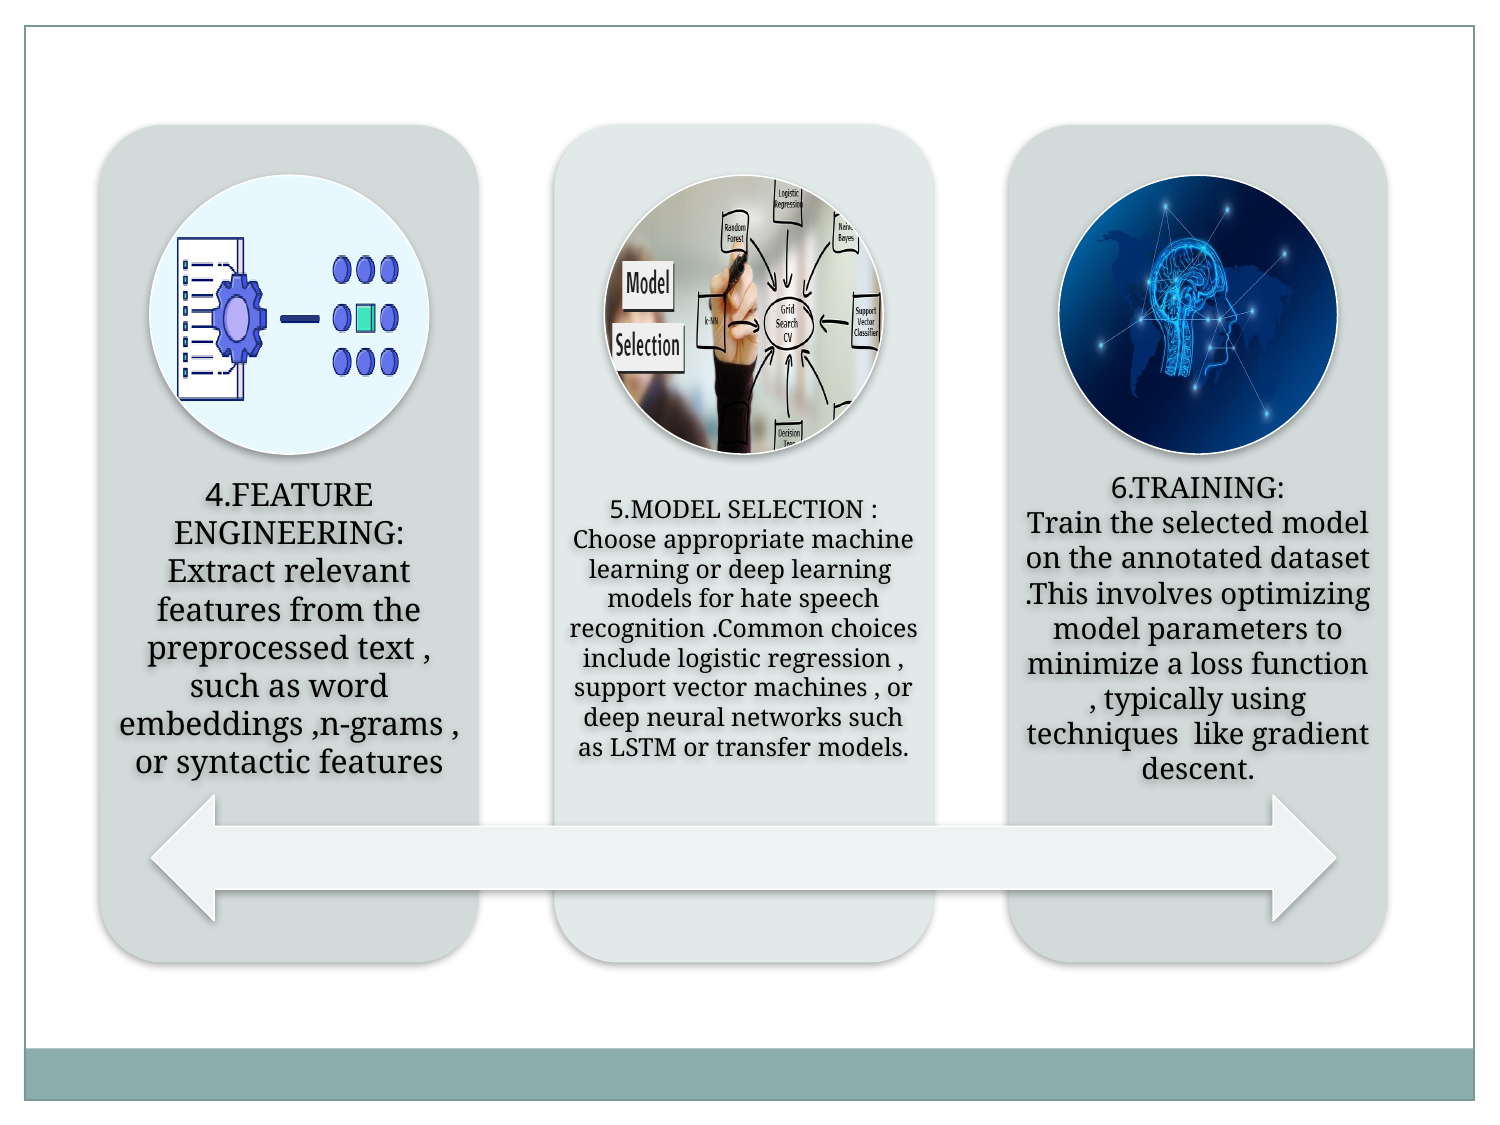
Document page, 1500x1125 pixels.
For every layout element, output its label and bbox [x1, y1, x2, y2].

text_box [99, 124, 1388, 963]
